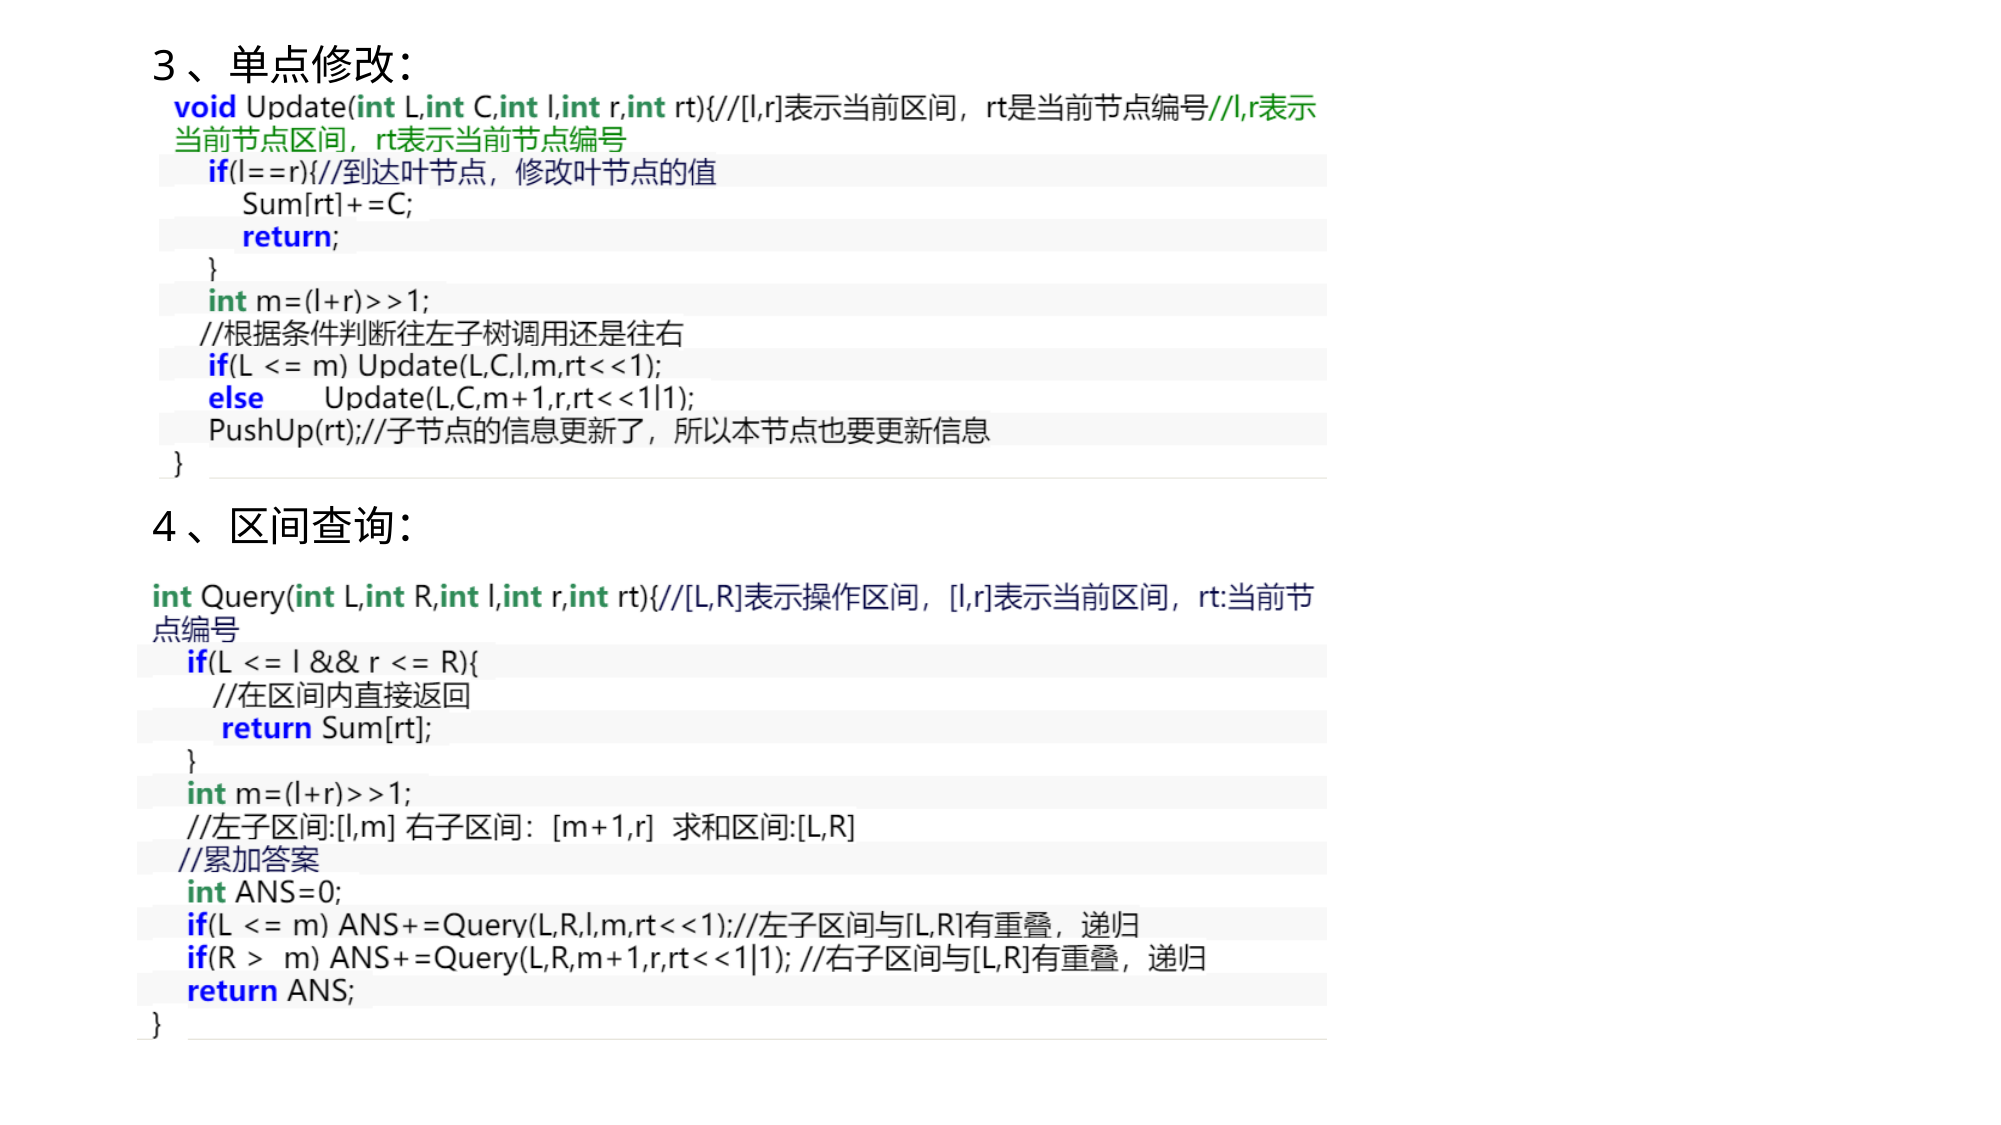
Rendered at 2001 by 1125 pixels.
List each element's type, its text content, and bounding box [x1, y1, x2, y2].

picture [137, 579, 1327, 1040]
list 3、单点修改： 4、区间查询： [137, 36, 1863, 995]
picture [159, 91, 1327, 481]
